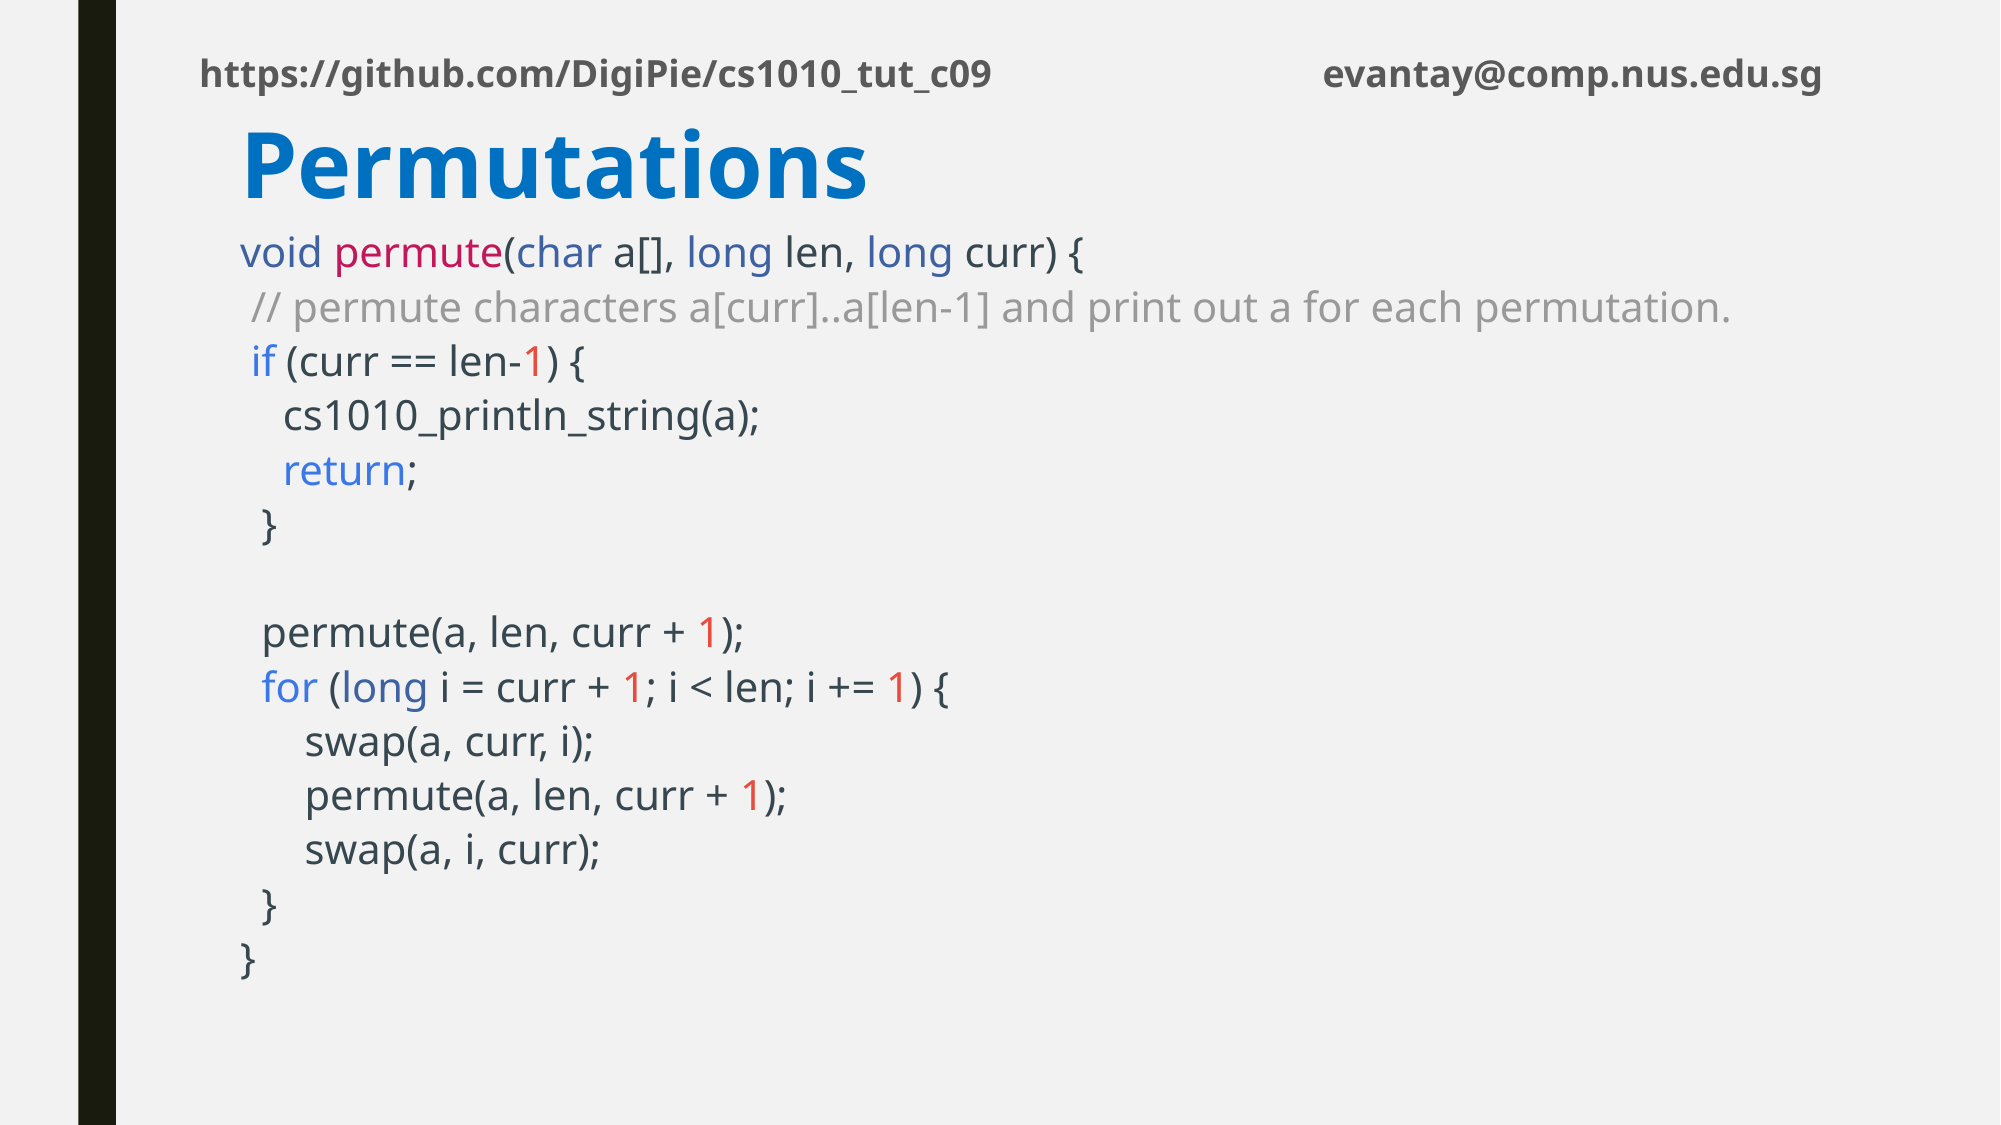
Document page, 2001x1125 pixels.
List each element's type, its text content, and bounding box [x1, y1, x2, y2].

list void permute(char a[], long len, long curr) { // permute characters a[curr]..a[len-1] and print out a for each permutation. if (curr == len-1) { cs1010_println_string(a); return; } permute(a, len, curr + 1); for (long i = curr + 1; i < len; i += 1) { swap(a, curr, i); permute(a, len, curr + 1); swap(a, i, curr); } } [225, 218, 1800, 1084]
title Permutations [225, 112, 1800, 218]
